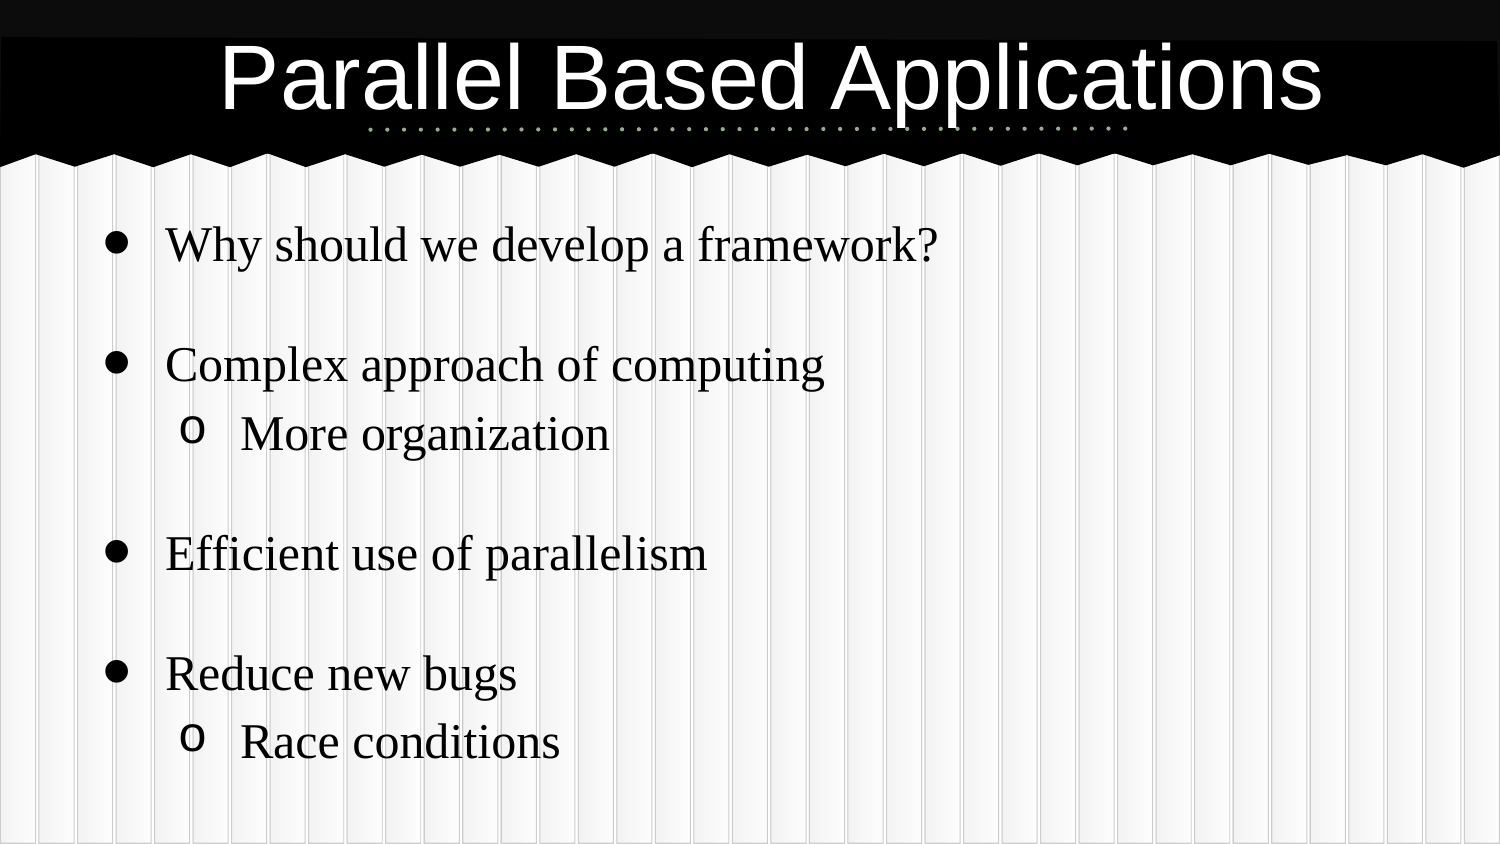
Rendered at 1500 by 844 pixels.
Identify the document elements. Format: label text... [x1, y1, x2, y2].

list Why should we develop a framework? Complex approach of computing More organization Efficient use of parallelism Reduce new bugs Race conditions [75, 196, 1425, 793]
title Parallel Based Applications [75, 2, 1425, 143]
